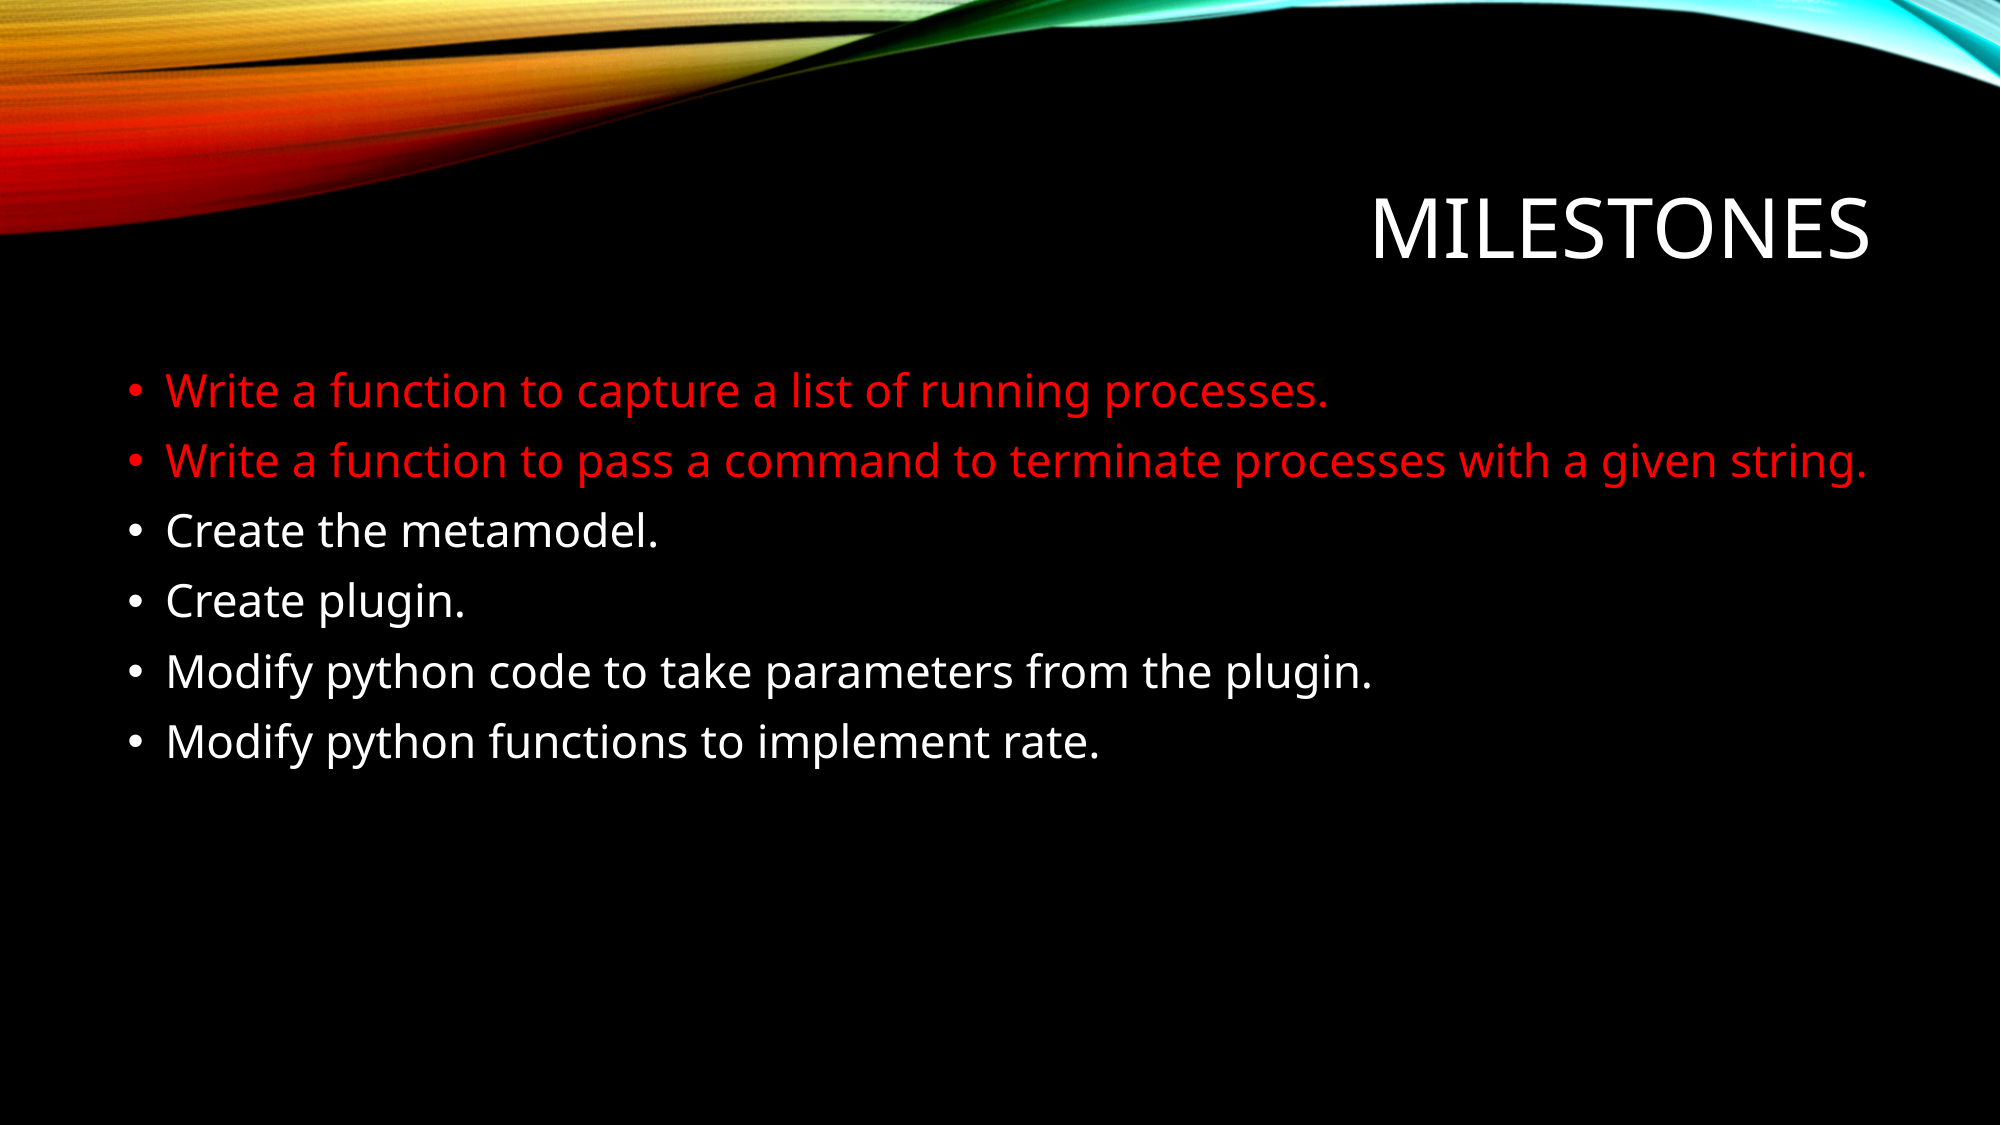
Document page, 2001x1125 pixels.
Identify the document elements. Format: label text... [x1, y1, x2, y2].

picture [0, 0, 2000, 237]
list Write a function to capture a list of running processes. Write a function to pass a command to terminate processes with a given string. Create the metamodel. Create plugin. Modify python code to take parameters from the plugin. Modify python functions to implement rate. [112, 360, 1888, 1021]
title Milestones [474, 125, 1888, 338]
